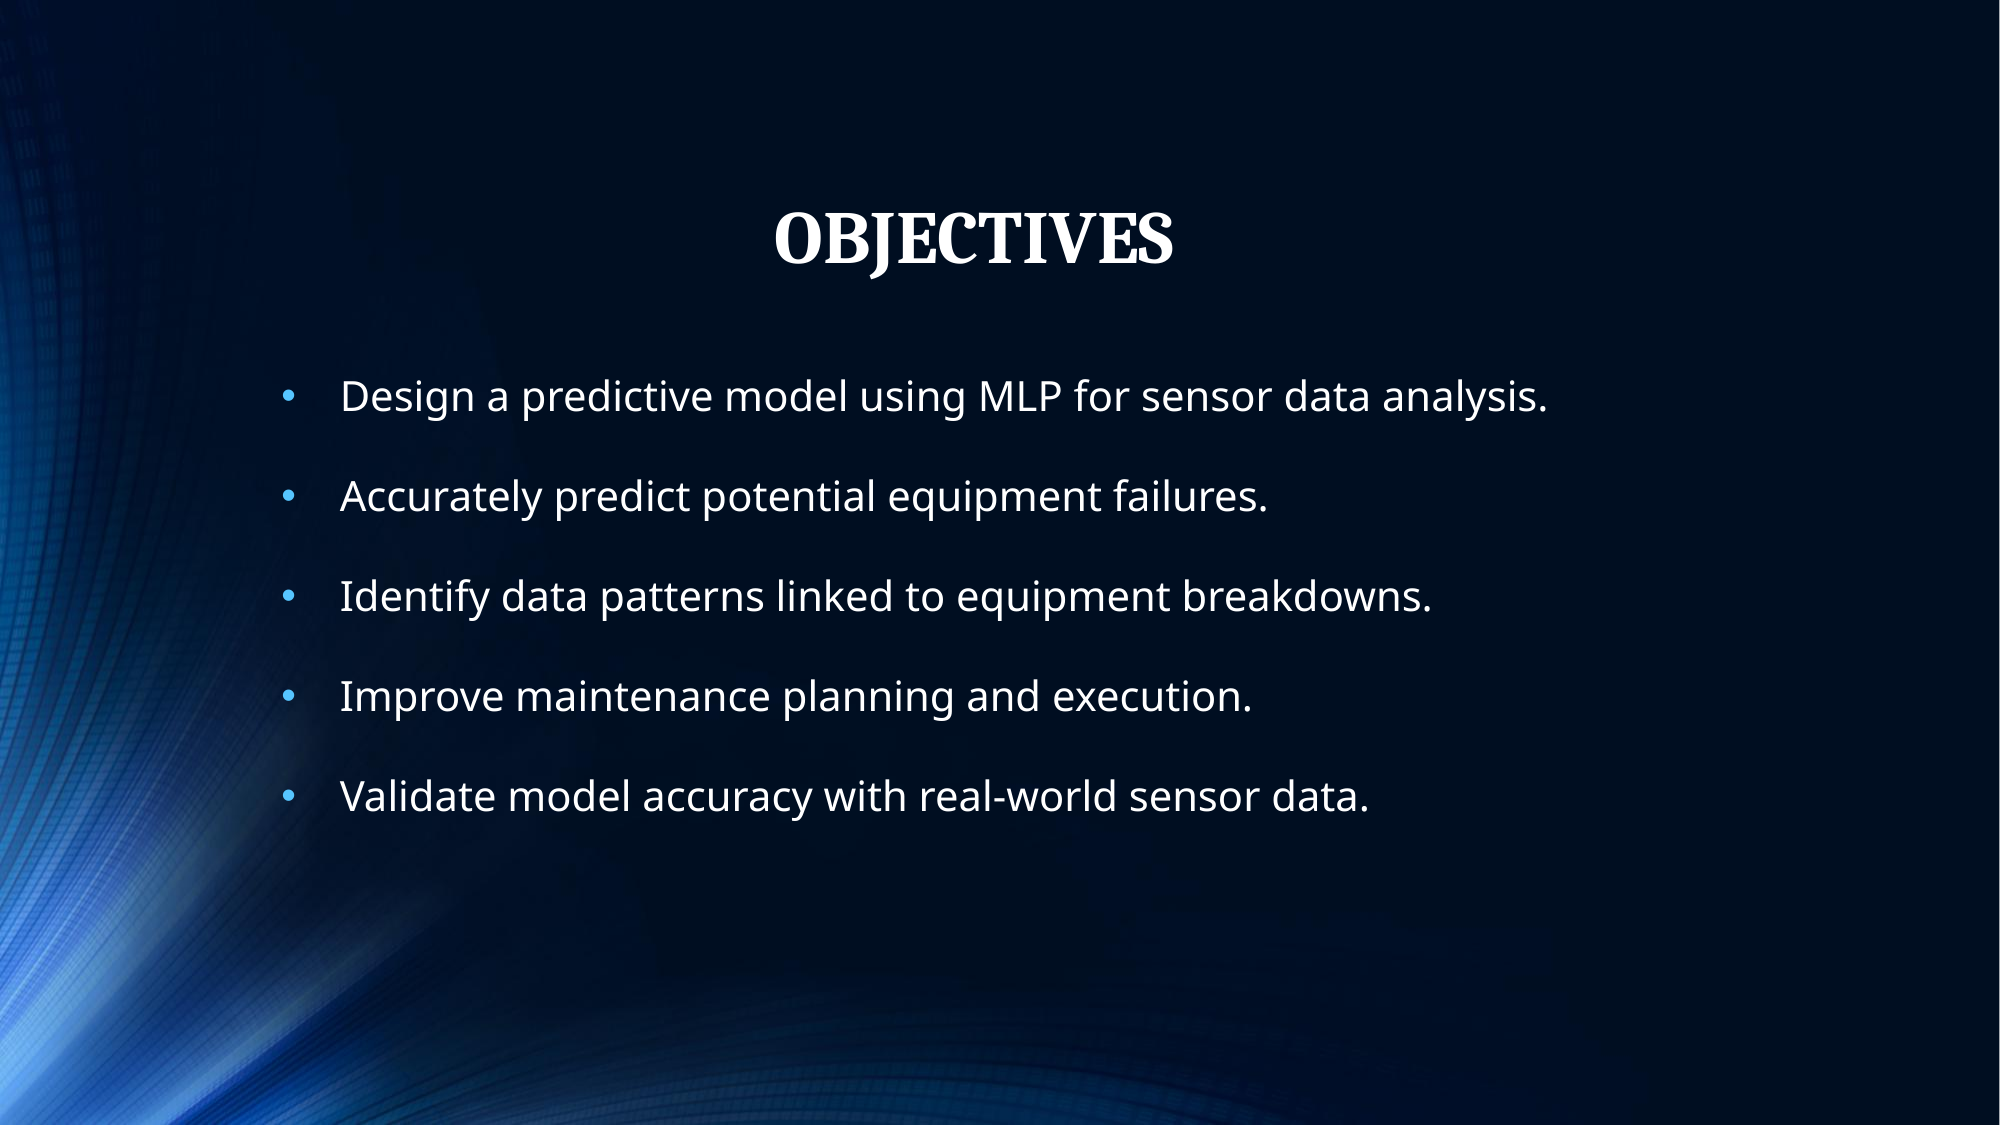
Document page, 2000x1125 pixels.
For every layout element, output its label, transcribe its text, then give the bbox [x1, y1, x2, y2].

picture [0, 0, 2000, 1125]
title OBJECTIVES [249, 62, 1750, 288]
list Design a predictive model using MLP for sensor data analysis. Accurately predict potential equipment failures. Identify data patterns linked to equipment breakdowns. Improve maintenance planning and execution. Validate model accuracy with real-world sensor data. [249, 312, 1749, 988]
